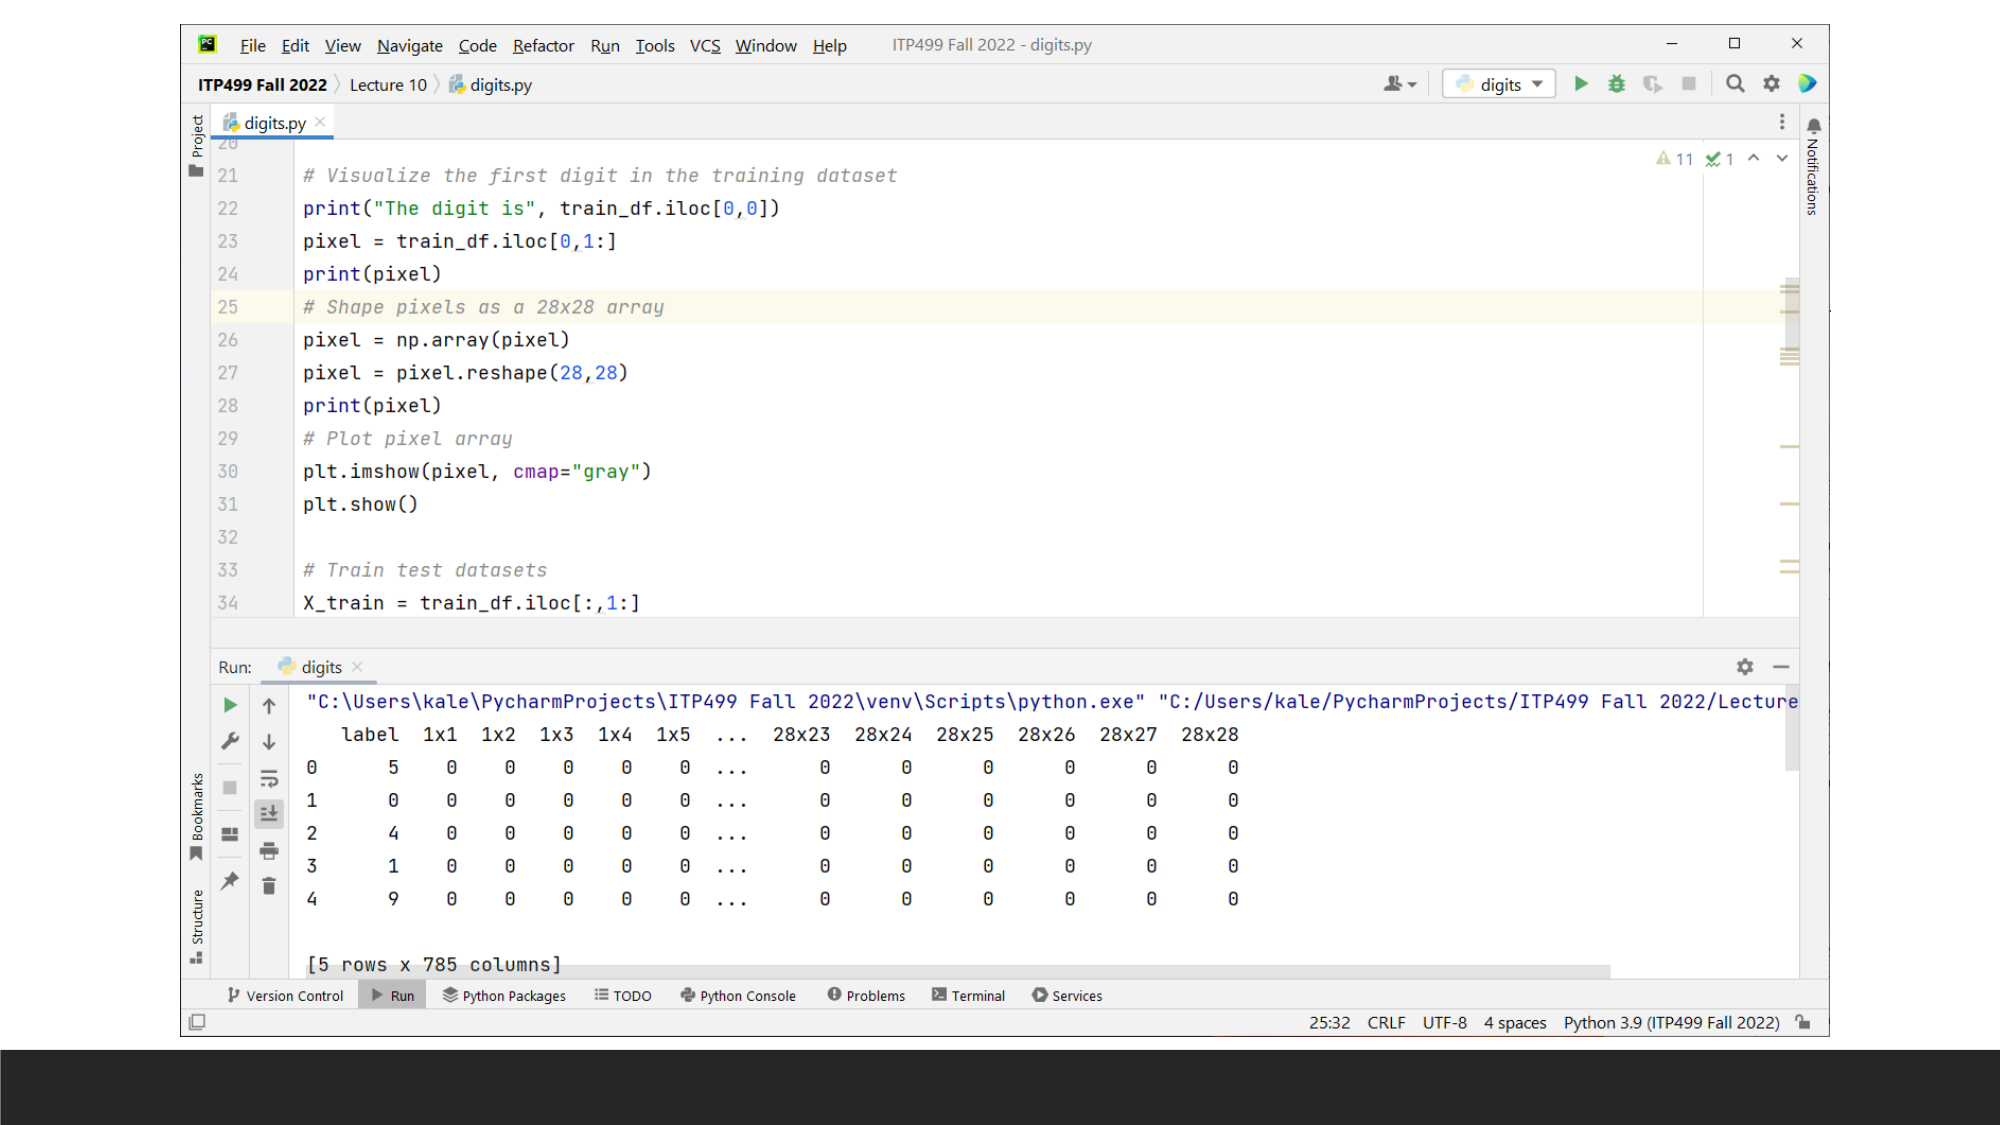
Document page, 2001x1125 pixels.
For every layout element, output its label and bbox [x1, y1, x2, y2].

picture [179, 23, 1831, 1038]
